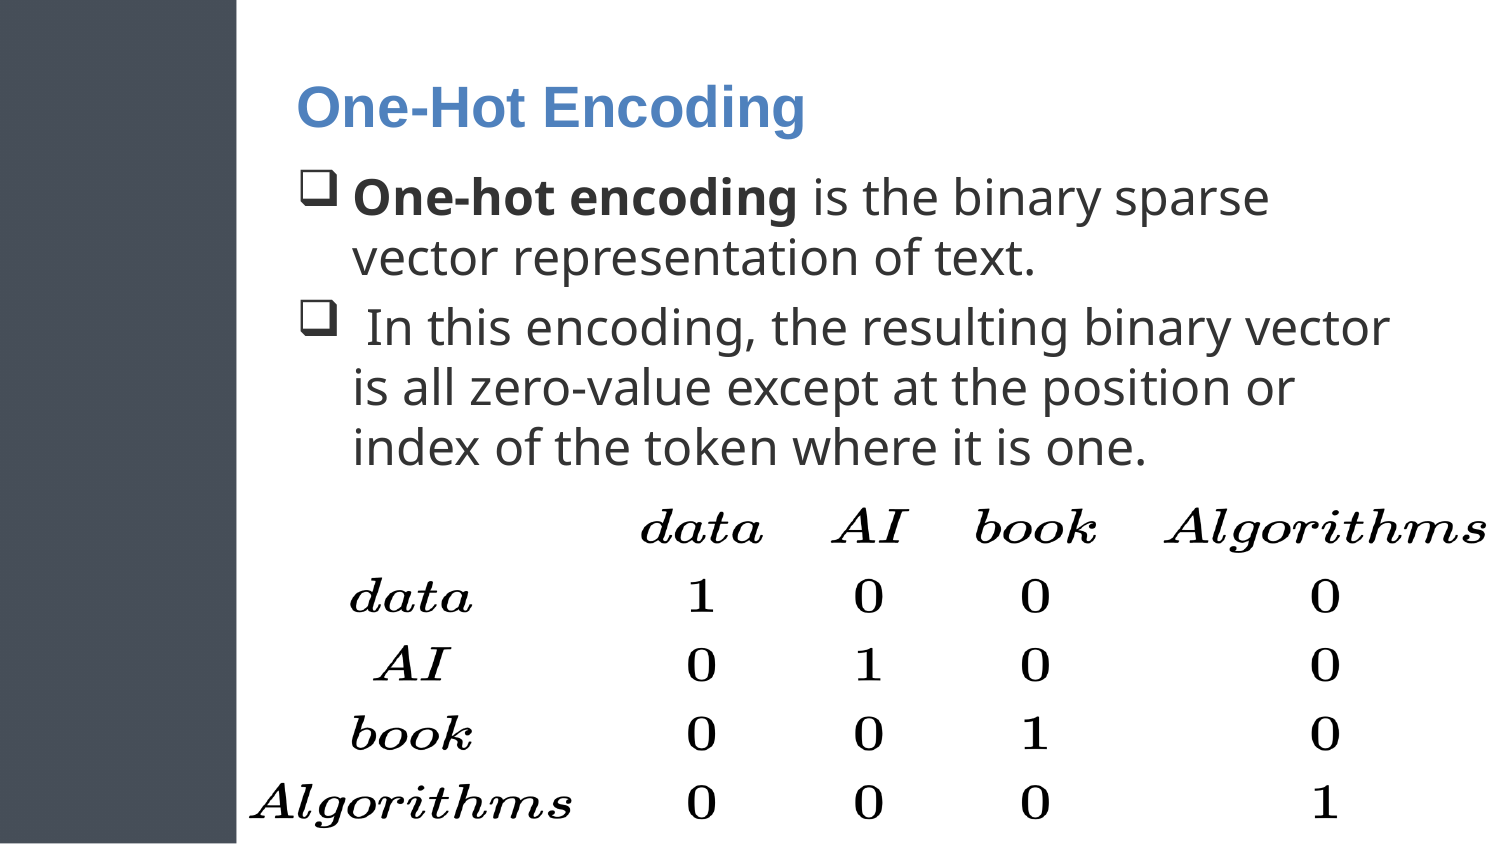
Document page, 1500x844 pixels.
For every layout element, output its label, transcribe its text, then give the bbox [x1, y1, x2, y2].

title One-Hot Encoding [281, 33, 1425, 157]
picture [0, 0, 1500, 844]
list One-hot encoding is the binary sparse vector representation of text. In this encoding, the resulting binary vector is all zero-value except at the position or index of the token where it is one. [281, 157, 1425, 496]
